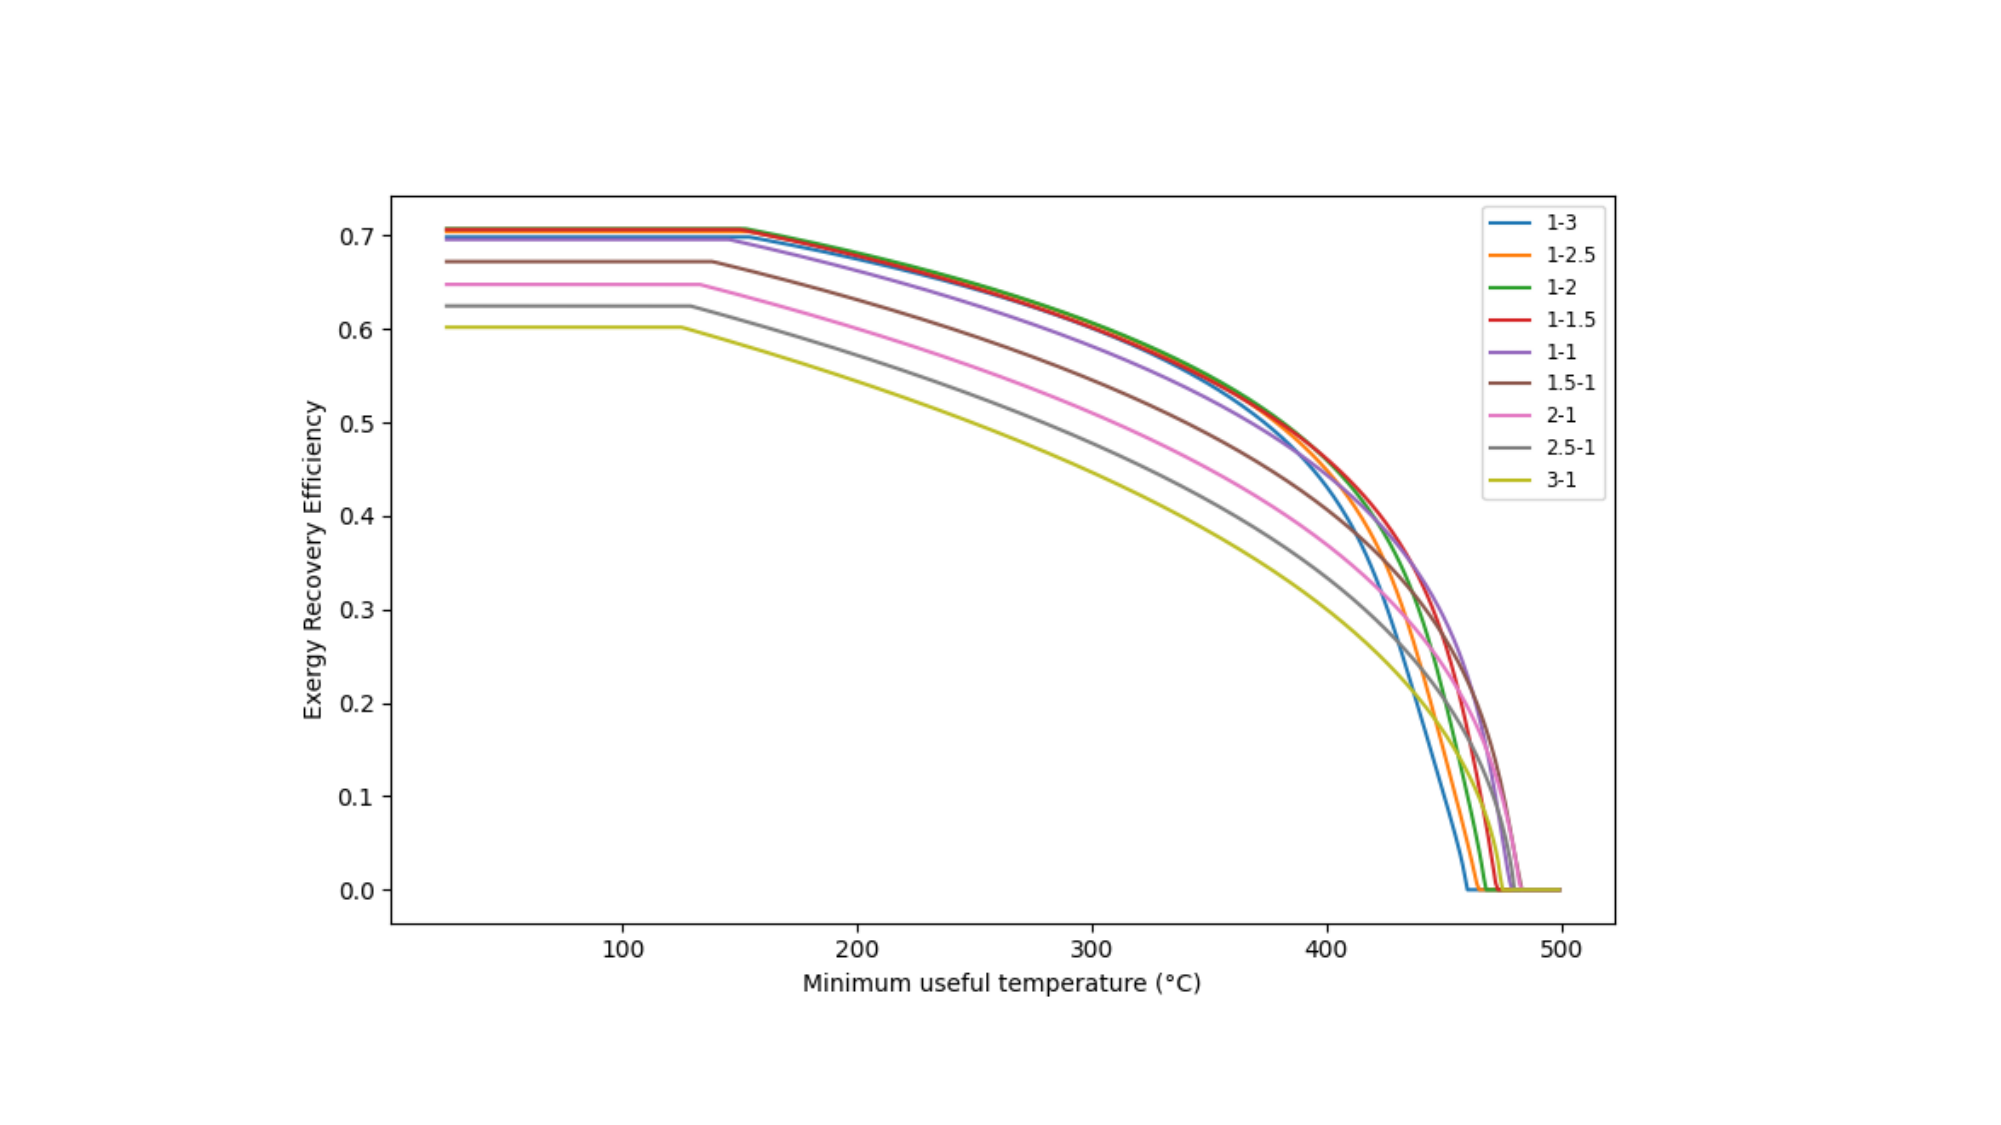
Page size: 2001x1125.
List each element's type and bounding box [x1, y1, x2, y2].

picture [287, 179, 1633, 1014]
